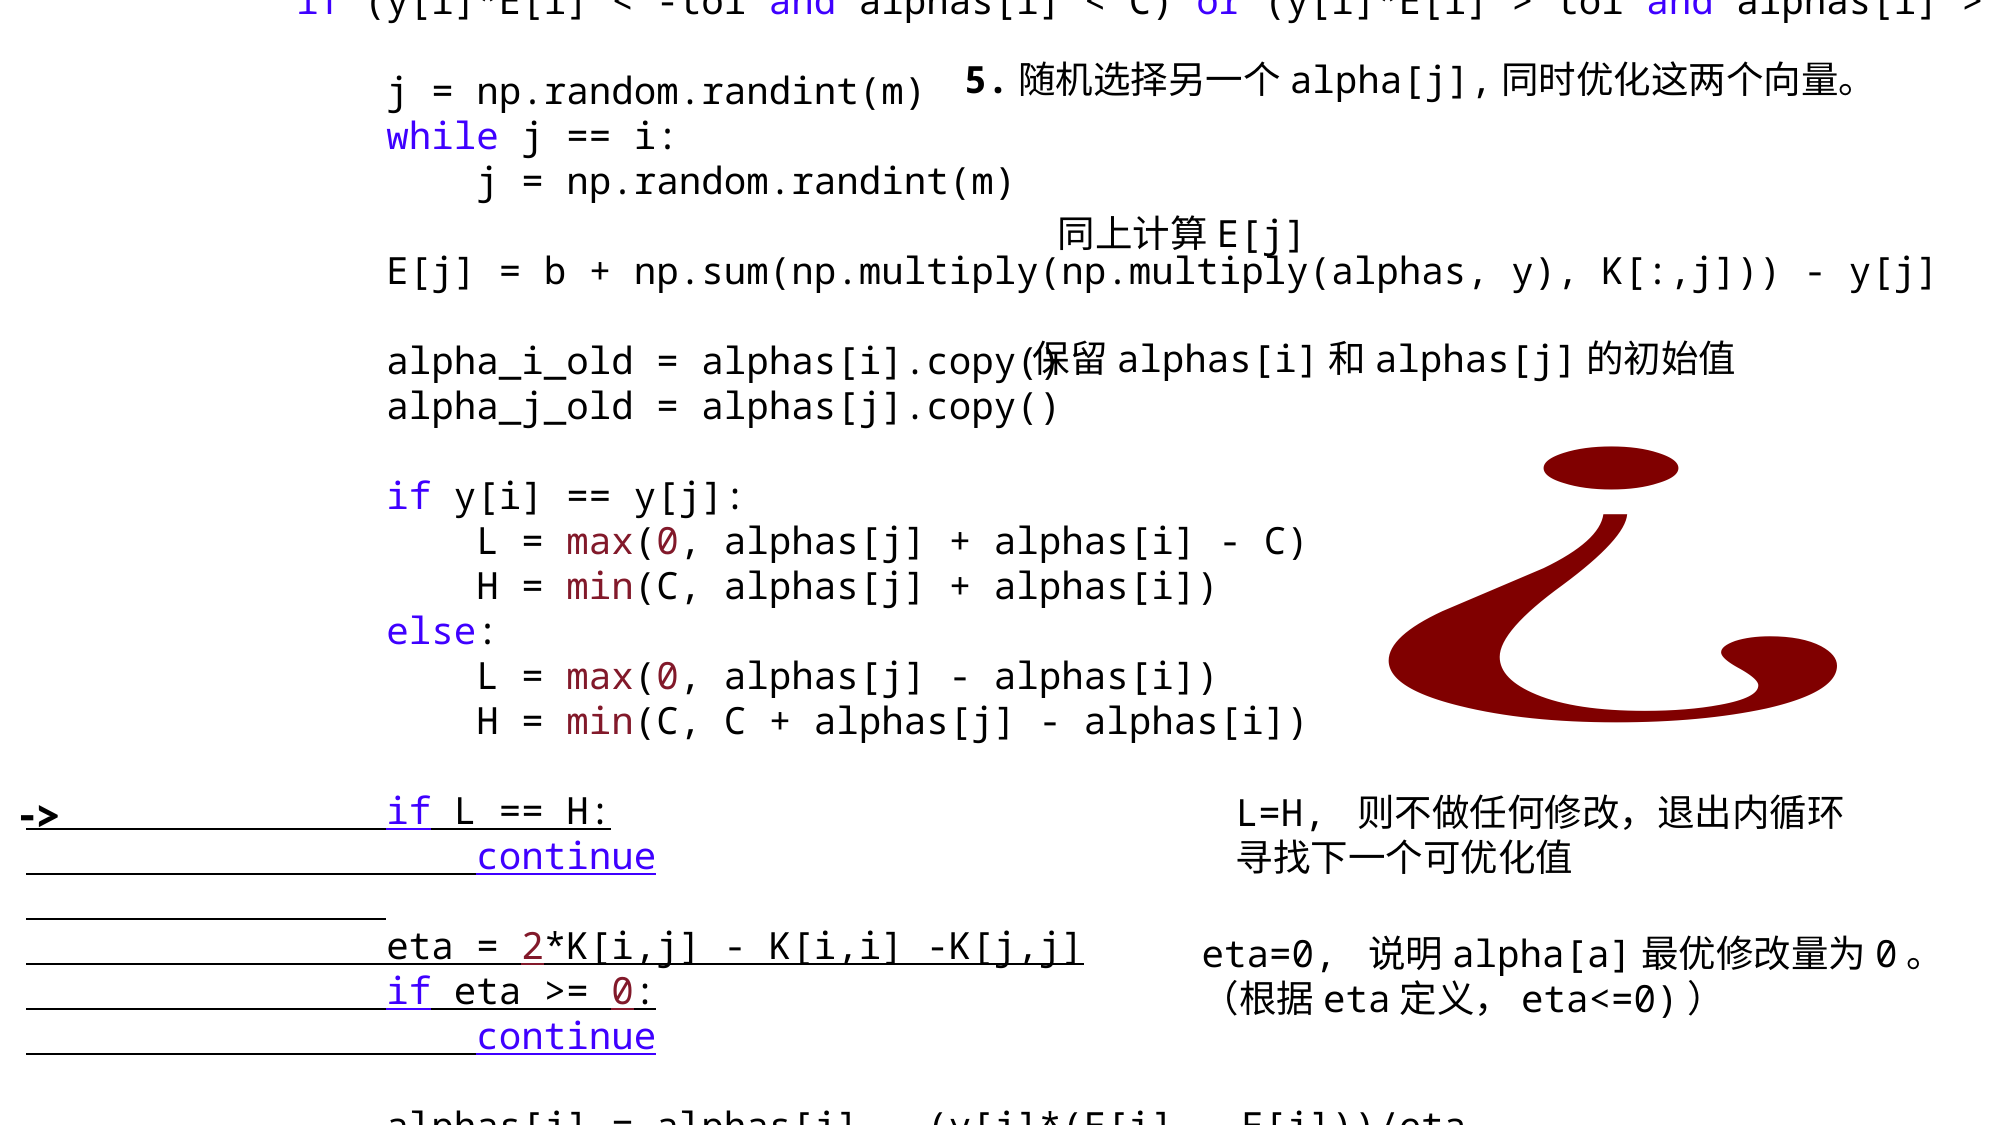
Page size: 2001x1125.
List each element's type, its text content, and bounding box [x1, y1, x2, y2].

text_box 保留alphas[i]和alphas[j]的初始值 [1018, 327, 1751, 387]
text_box -> [4, 775, 75, 851]
text_box L=H, 则不做任何修改，退出内循环寻找下一个可优化值 [1221, 781, 1870, 887]
text_box 5.随机选择另一个alpha[j],同时优化这两个向量。 [949, 49, 2000, 154]
text_box eta=0, 说明alpha[a]最优修改量为0。 （根据eta定义，eta<=0)） [1186, 922, 1959, 1028]
text_box def svmTrain_SMO(X, y, C, kernelFunction='linear', tol=1e-3, max_iter=5, **kargs): start = time.clock() m,n = X.shape X = np.mat(X) y = np.mat(y, dtype='float64') y[np.where(y==0)] = -1 alphas = np.mat(np.zeros((m,1))) b = 0.0 E = np.mat(np.zeros((m,1))) iters = 0 eta = 0.0 L = 0.0 H = 0.0 if kernelFunction =='linear': K = X*X.T elif kernelFunction == 'gaussian': K = kargs['K_matrix'] else : print('Kernel Error') return None print('Training ...', end='') dots = 12 while iters < max_iter: num_changed_alphas = 0 for i in range(m): E[i] = b + np.sum(np.multiply(np.multiply(alphas, y), K[:,i])) - y[i] if (y[i]*E[i] < -tol and alphas[i] < C) or (y[i]*E[i] > tol and alphas[i] > 0): j = np.random.randint(m) while j == i: j = np.random.randint(m) E[j] = b + np.sum(np.multiply(np.multiply(alphas, y), K[:,j])) - y[j] alpha_i_old = alphas[i].copy() alpha_j_old = alphas[j].copy() if y[i] == y[j]: L = max(0, alphas[j] + alphas[i] - C) H = min(C, alphas[j] + alphas[i]) else: L = max(0, alphas[j] - alphas[i]) H = min(C, C + alphas[j] - alphas[i]) if L == H: continue eta = 2*K[i,j] - K[i,i] -K[j,j] if eta >= 0: continue alphas[j] = alphas[j] - (y[j]*(E[i] - E[j]))/eta alphas[j] = min(H, alphas[j]) alphas[j] = max(L, alphas[j]) if abs(alphas[j] - alpha_j_old) < tol: alphas[j] = alpha_j_old continue alphas[i] = alphas[i] + y[i]*y[j]*(alpha_j_old - alphas[j]) b1 = b - E[i]\ - y[i] * (alphas[i] - alpha_i_old) * K[i,j]\ - y[j] * (alphas[j] - alpha_j_old) * K[i,j] b2 = b - E[j]\ - y[i] * (alphas[i] - alpha_i_old) * K[i,j]\ - y[j] * (alphas[j] - alpha_j_old) * K[j,j] if (0 < alphas[i] and alphas[i] < C): b = b1 elif (0 < alphas[j] and alphas[j] < C): b = b2 else: b = (b1+b2)/2.0 num_changed_alphas = num_changed_alphas + 1 if num_changed_alphas == 0: iters = iters + 1 else: iters = 0 print('.', end='') dots = dots + 1 if dots > 78: dots = 0 print() print('Done',end='') end = time.clock() print('( '+str(end-start)+'s )') print() idx = np.where(alphas > 0) model = {'X':X[idx[0],:], 'y':y[idx], 'kernelFunction':str(kernelFunction), \ 'b':b, 'alphas':alphas[idx], 'w':(np.multiply(alphas,y).T*X).T} return model [11, 0, 2000, 1125]
text_box 同上计算E[j] [1043, 202, 1322, 263]
